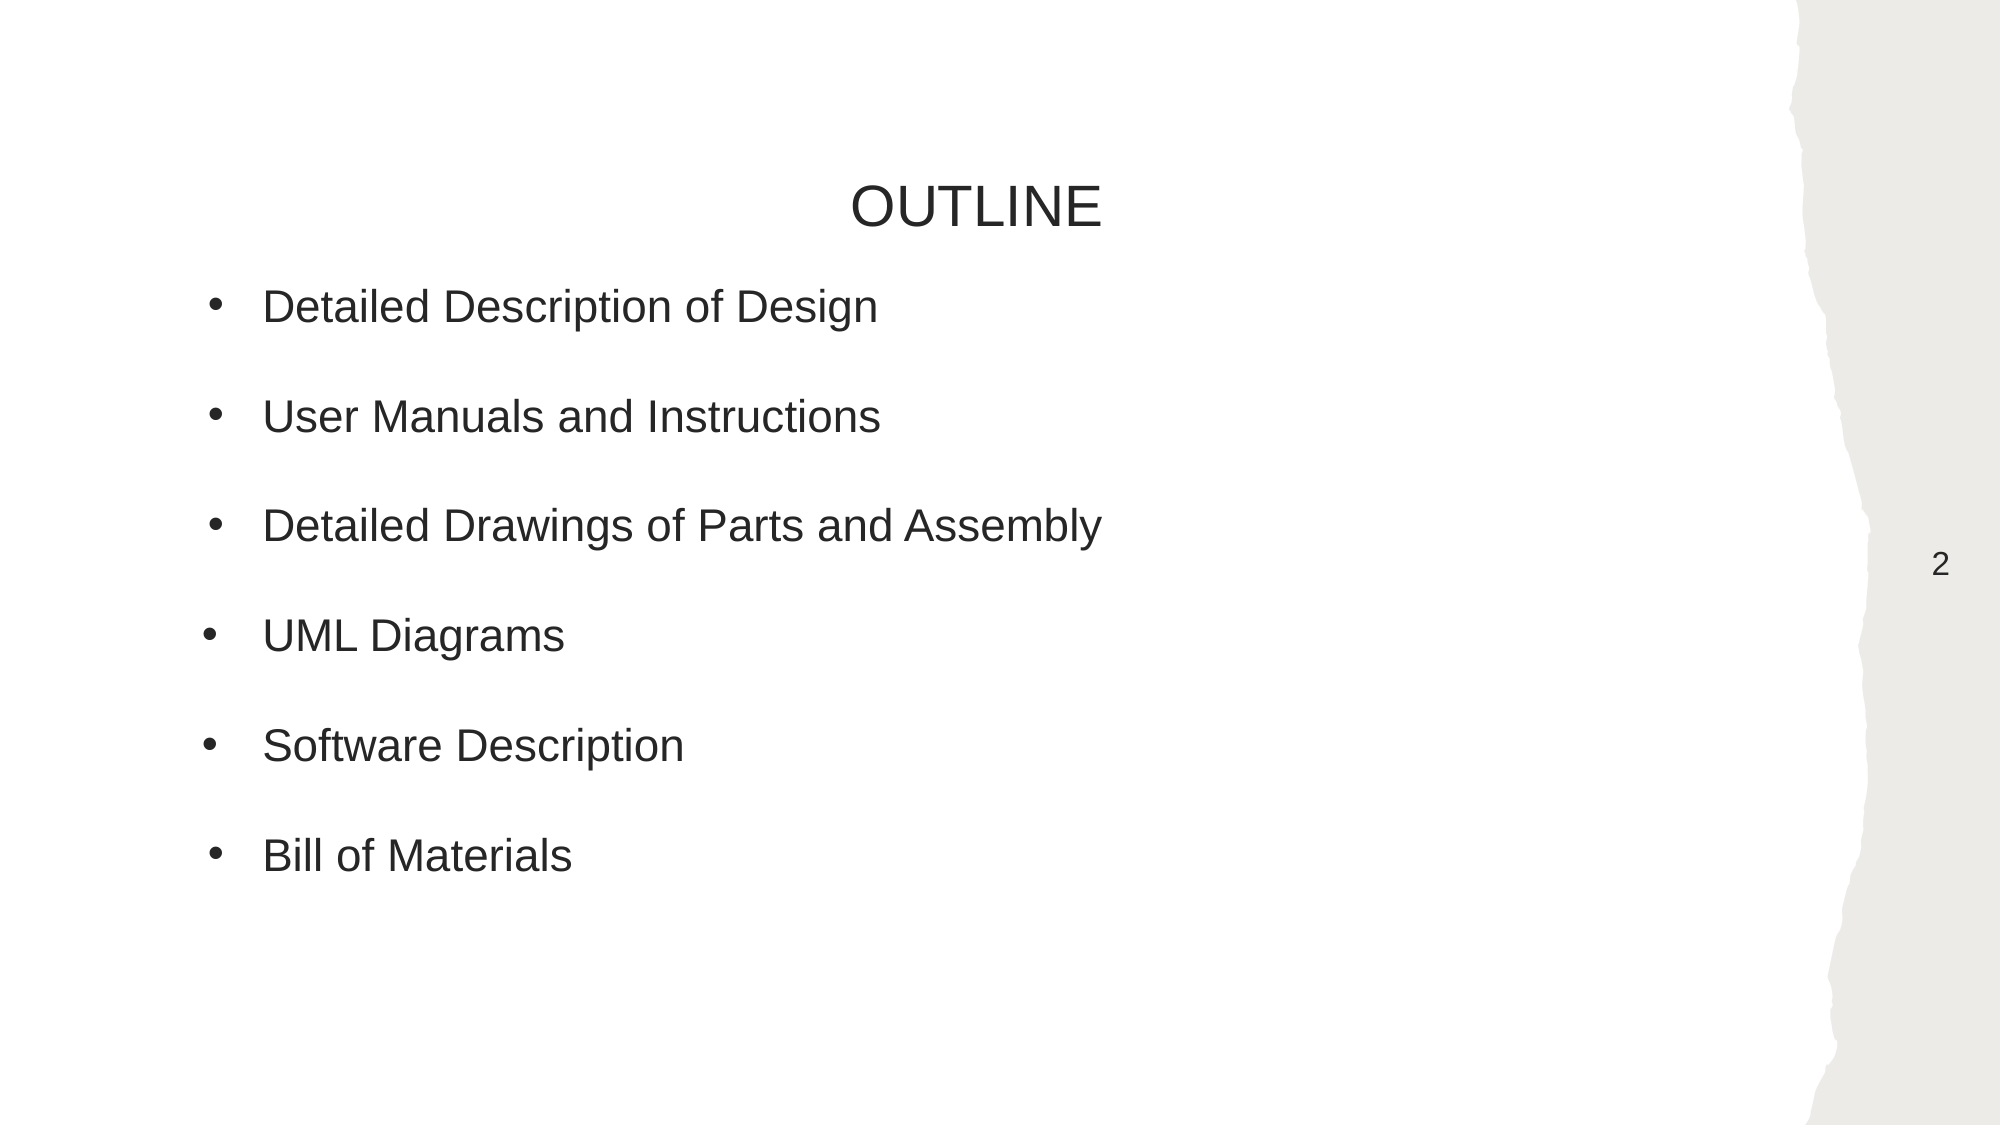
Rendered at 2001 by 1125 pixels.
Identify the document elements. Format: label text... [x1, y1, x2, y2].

slide_number ‹#› [1896, 514, 1986, 610]
list Detailed Description of Design User Manuals and Instructions Detailed Drawings of Parts and Assembly UML Diagrams Software Description Bill of Materials [172, 268, 1782, 943]
title OUTLINE [172, 99, 1782, 268]
picture [1789, 0, 2000, 1125]
